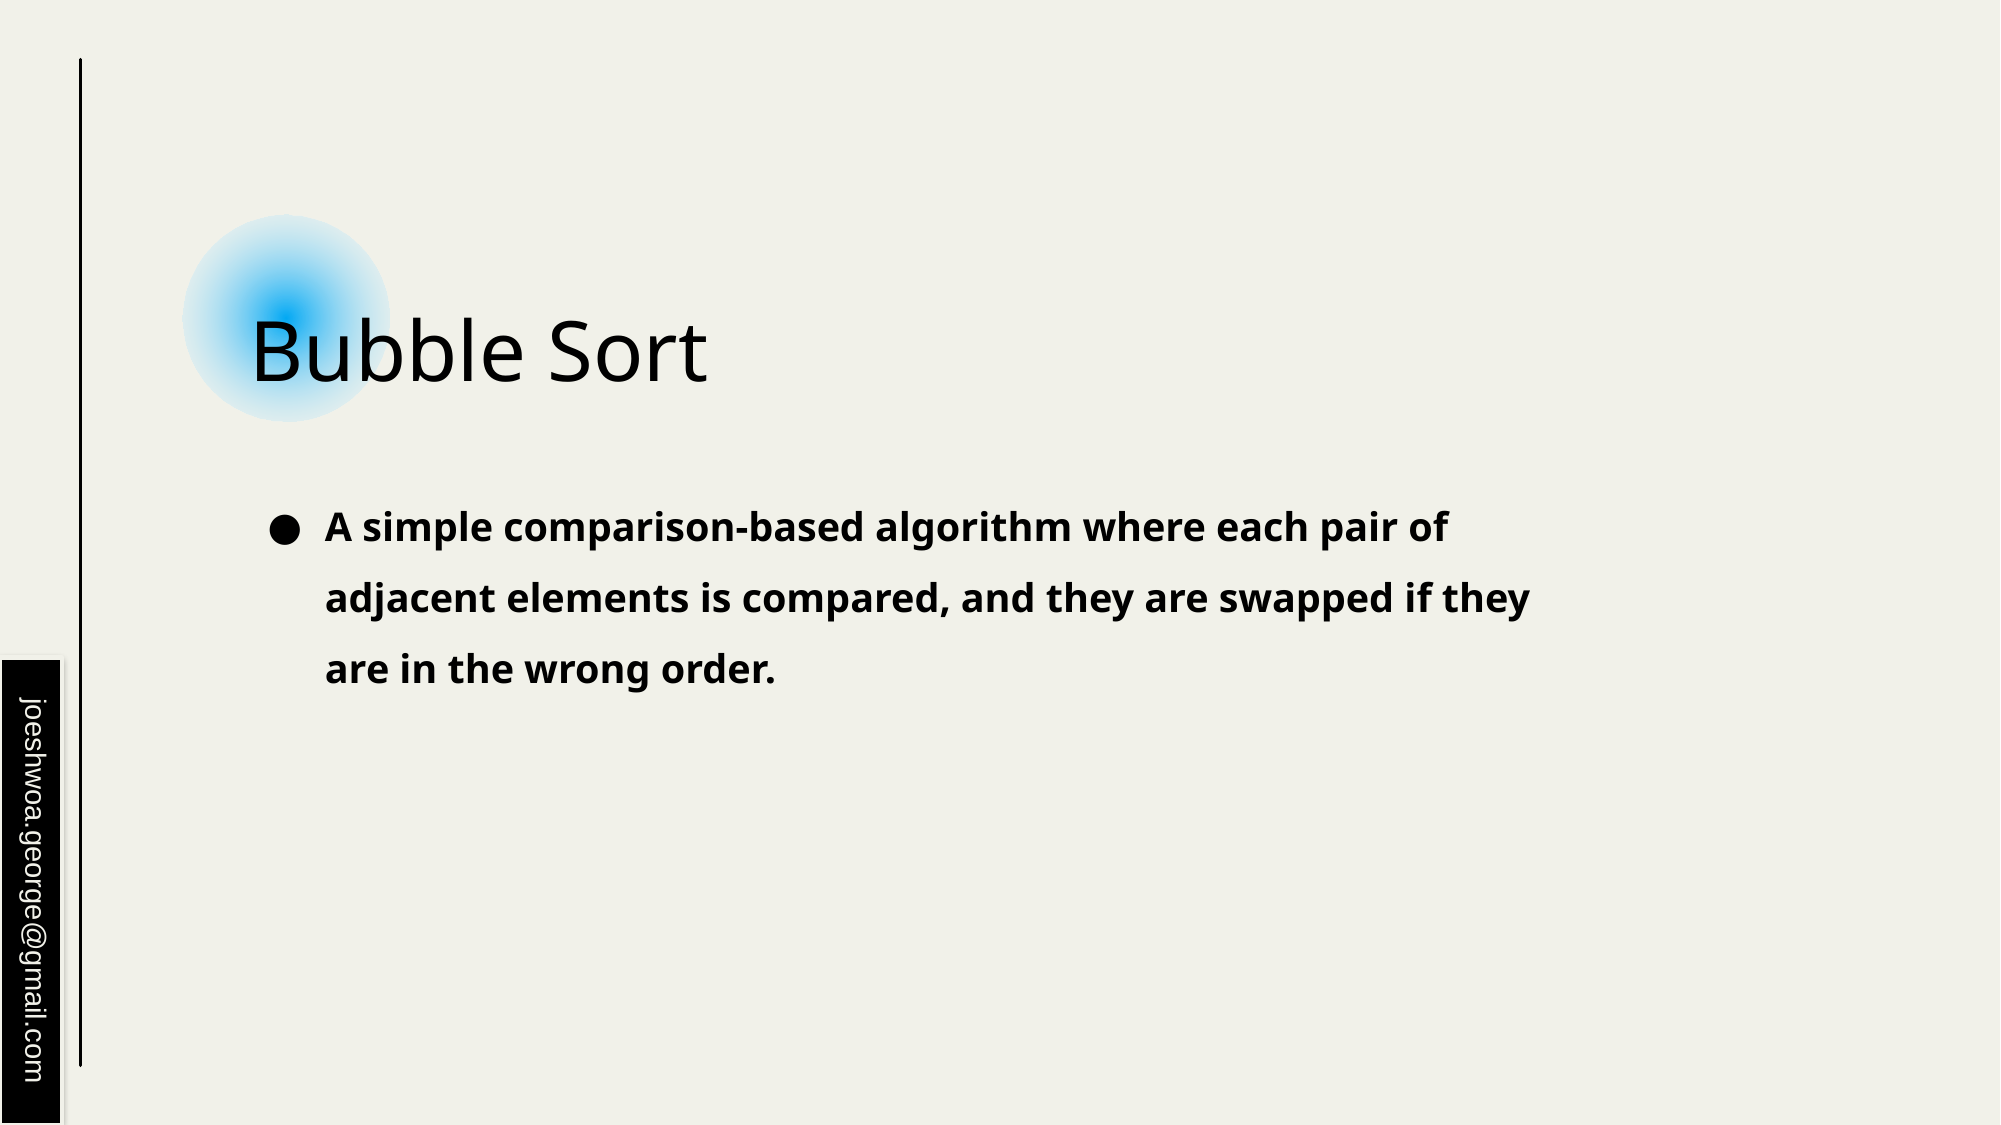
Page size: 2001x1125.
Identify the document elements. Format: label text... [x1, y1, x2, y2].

text_box joeshwoa.george@gmail.com [0, 655, 64, 1125]
text_box [240, 411, 332, 422]
list A simple comparison-based algorithm where each pair of adjacent elements is compared, and they are swapped if they are in the wrong order. [229, 457, 1589, 867]
text_box [182, 214, 384, 405]
title Bubble Sort [229, 285, 1589, 411]
